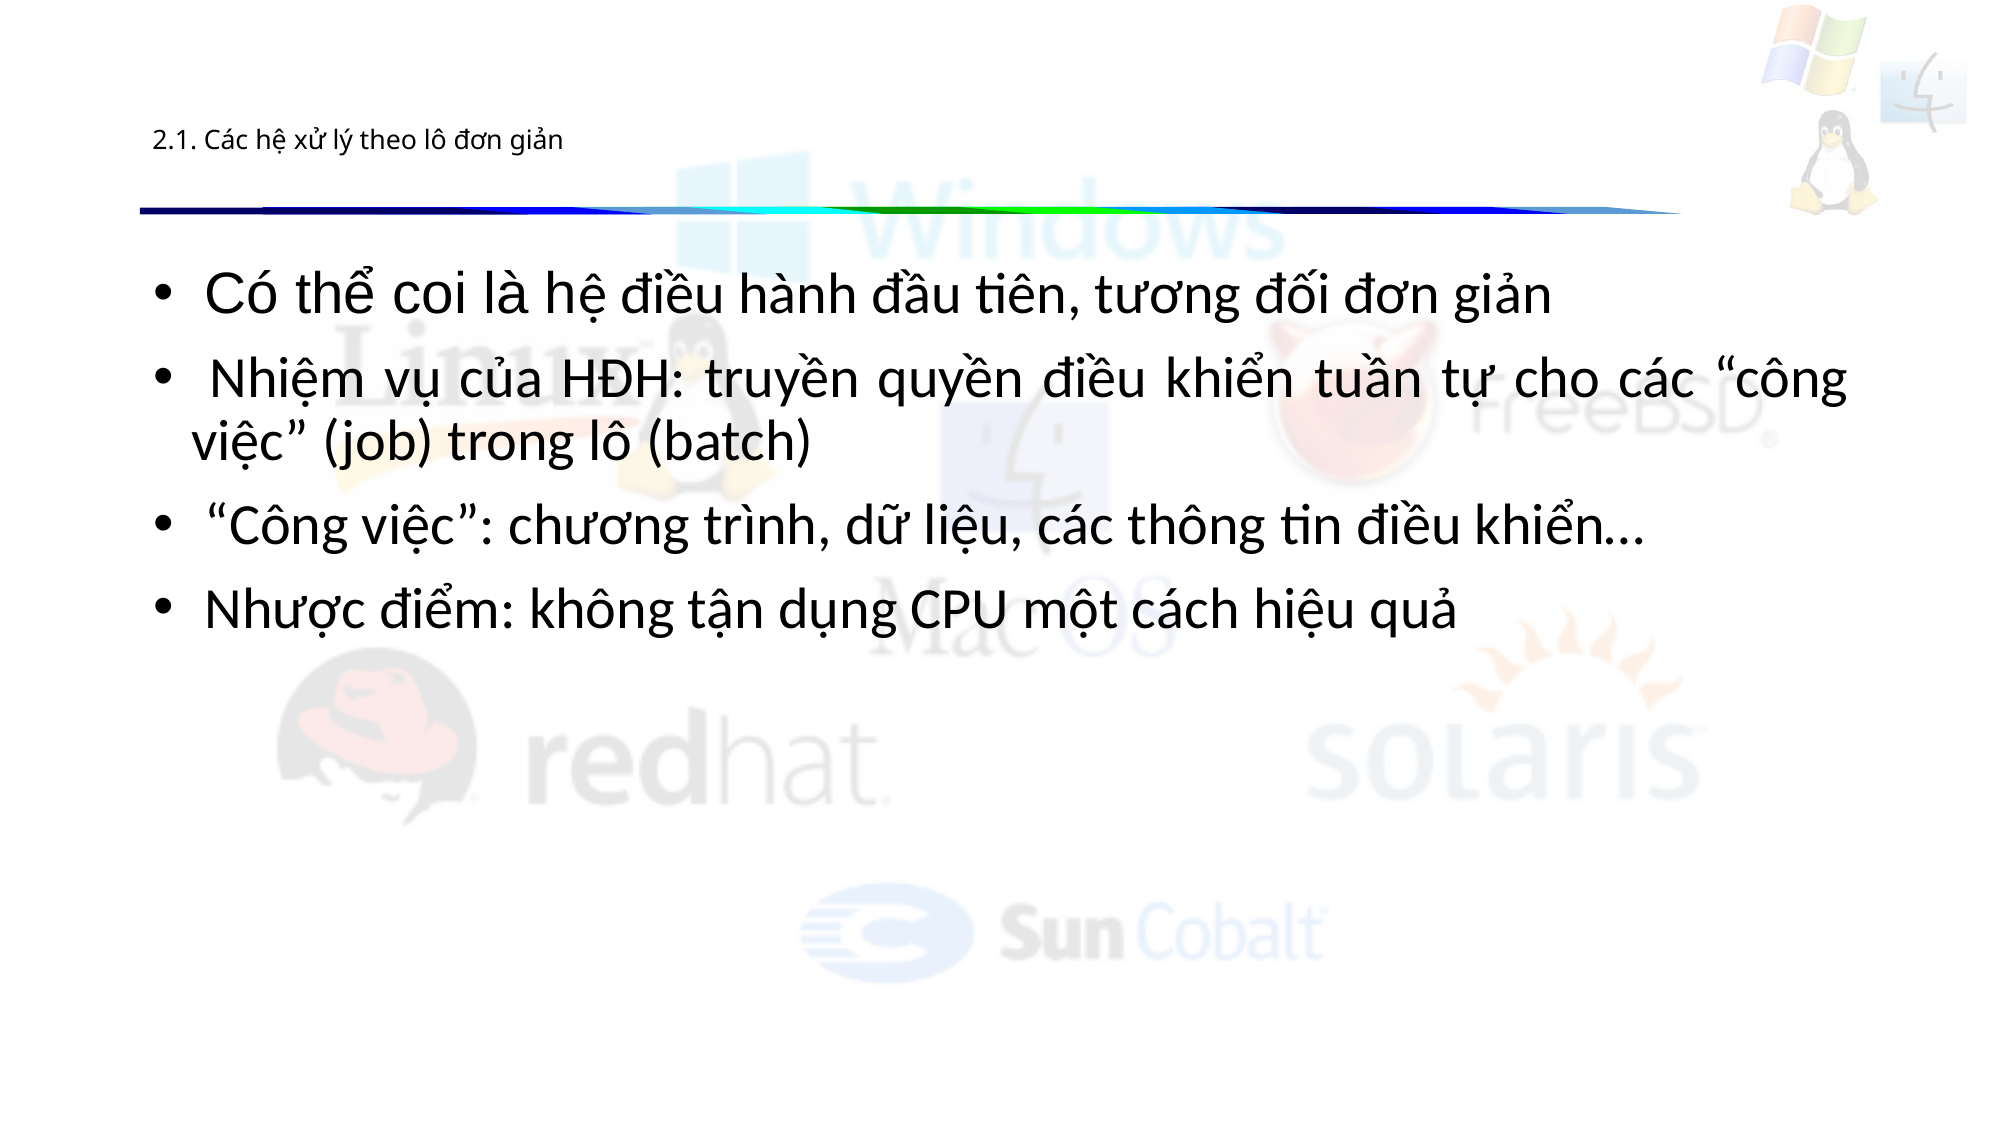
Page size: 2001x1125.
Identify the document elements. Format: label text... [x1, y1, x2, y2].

title 2.1. Các hệ xử lý theo lô đơn giản [137, 59, 1863, 226]
list  Có thể coi là hệ điều hành đầu tiên, tương đối đơn giản  Nhiệm vụ của HĐH: truyền quyền điều khiển tuần tự cho các “công việc” (job) trong lô (batch)  “Công việc”: chương trình, dữ liệu, các thông tin điều khiển…  Nhược điểm: không tận dụng CPU một cách hiệu quả [138, 255, 1864, 1013]
